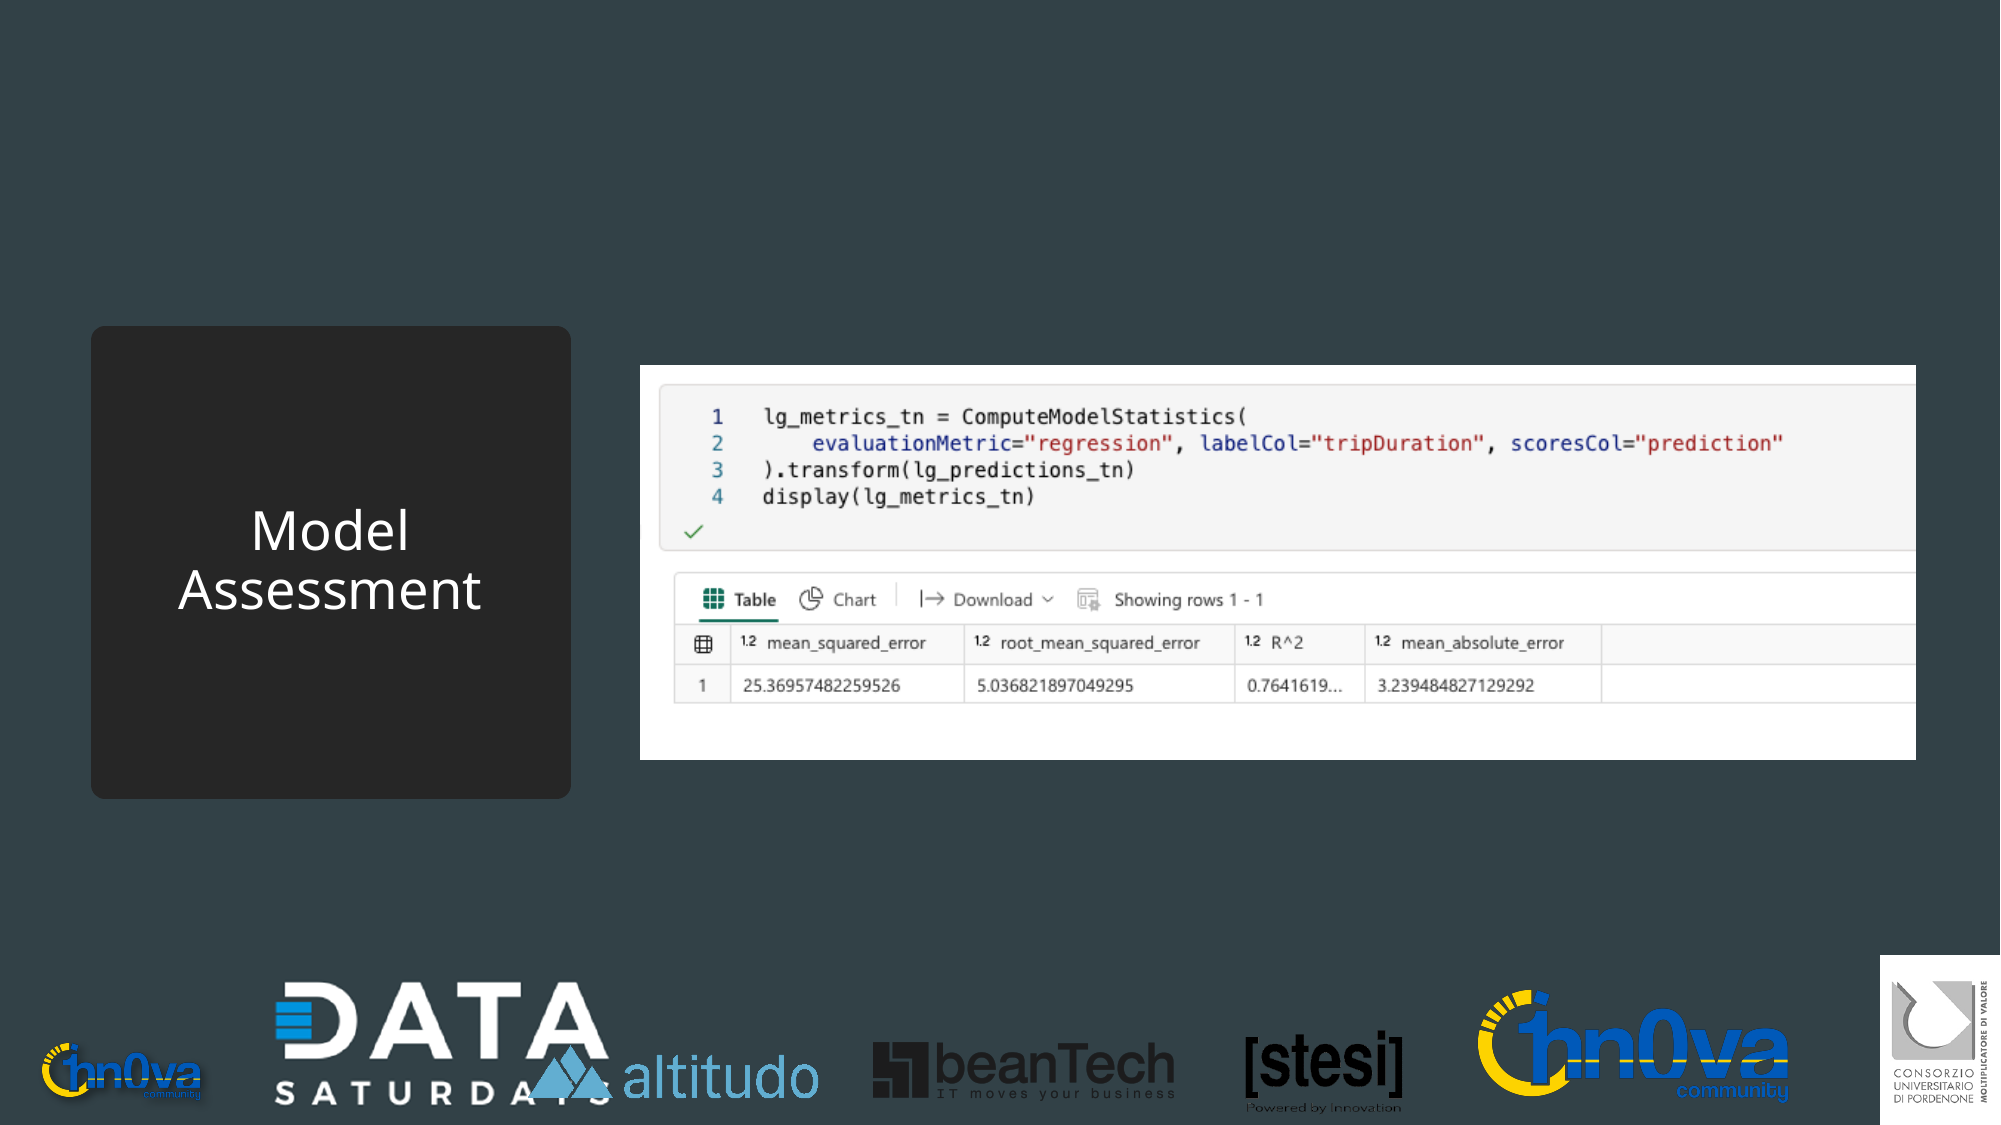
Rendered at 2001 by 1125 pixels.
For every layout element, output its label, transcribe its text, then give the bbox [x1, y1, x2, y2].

picture [254, 963, 823, 1122]
picture [873, 1042, 1174, 1101]
picture [1244, 1029, 1404, 1115]
picture [1476, 986, 1791, 1106]
picture [41, 1041, 202, 1102]
title Model Assessment [105, 340, 557, 785]
picture [640, 365, 1916, 760]
picture [1880, 955, 2000, 1125]
